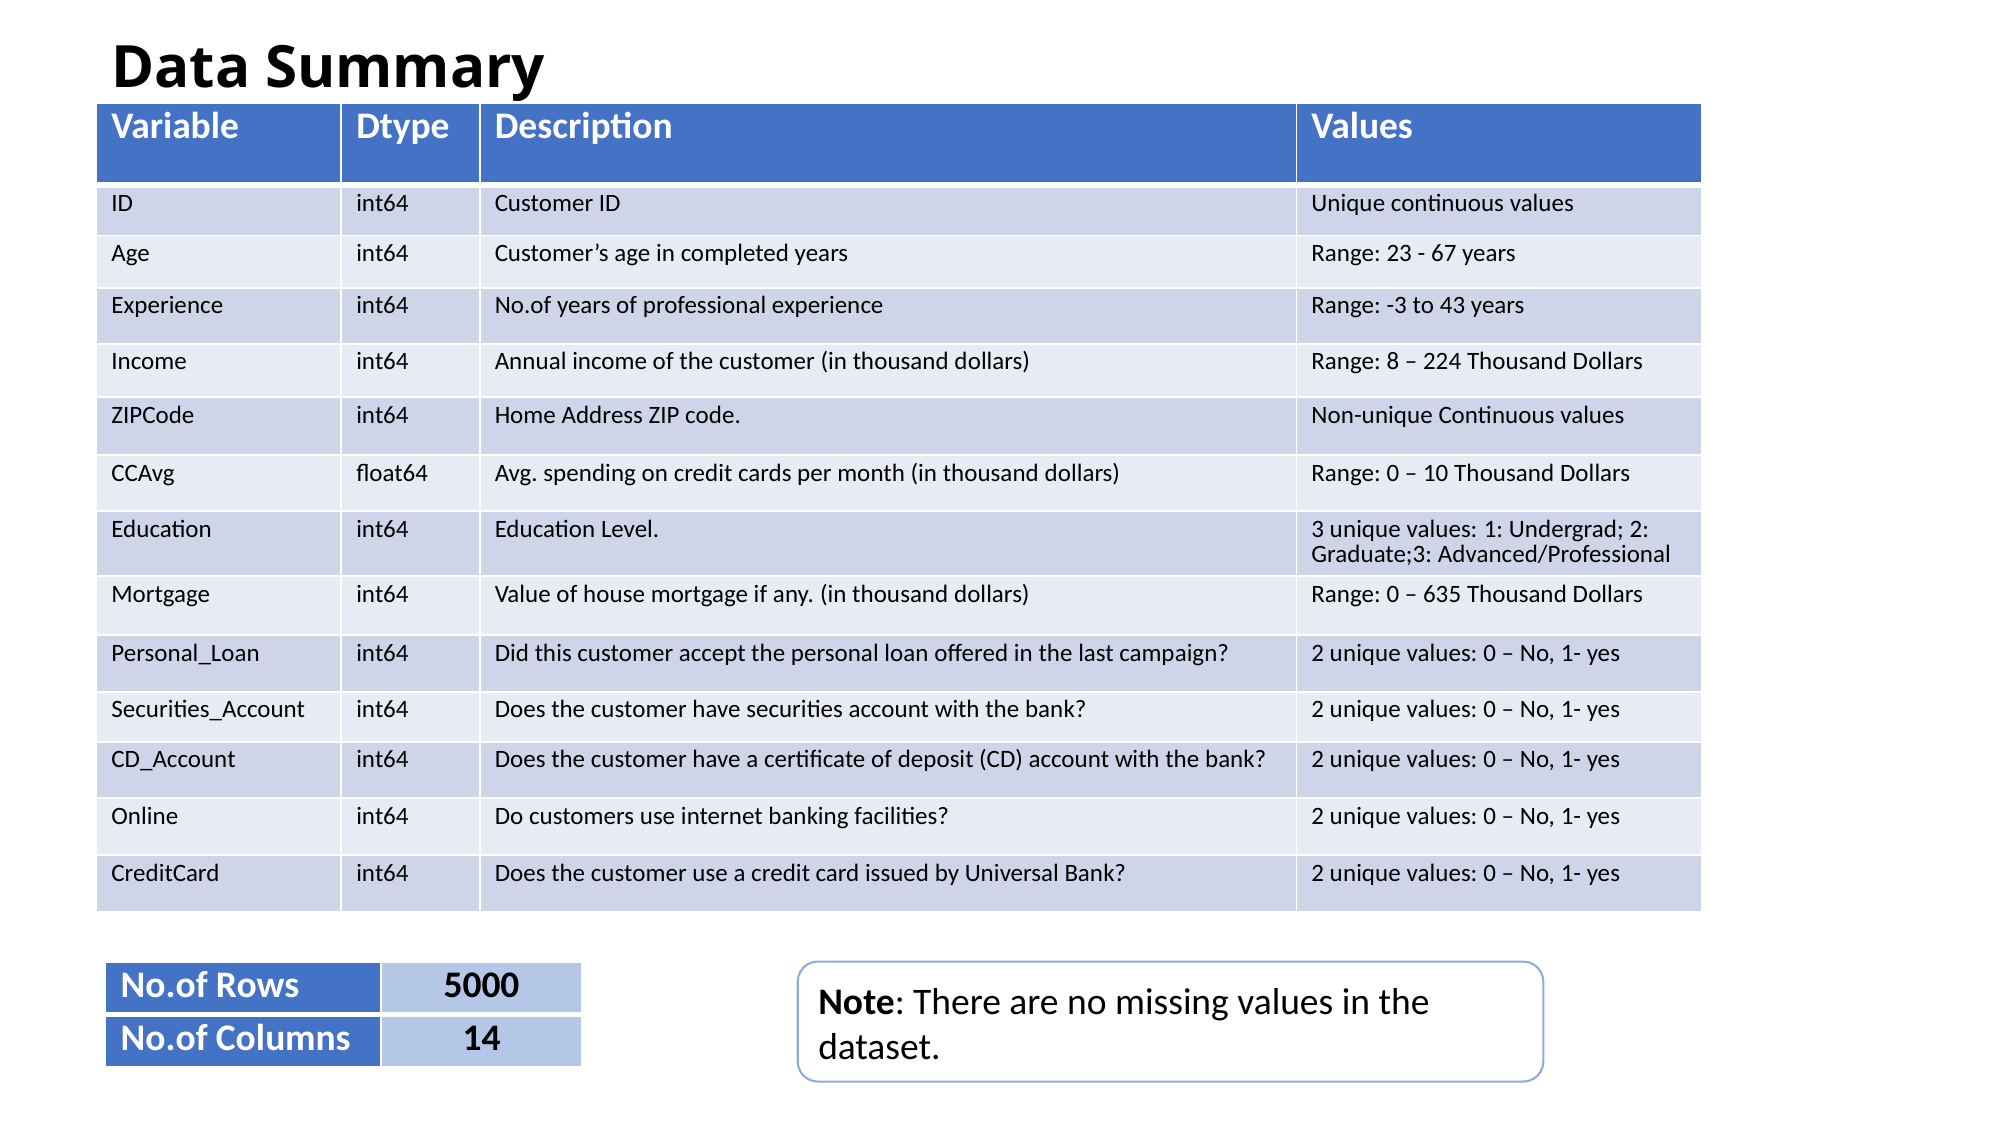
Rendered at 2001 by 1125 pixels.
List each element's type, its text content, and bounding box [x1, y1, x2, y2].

table_cell Avg. spending on credit cards per month (in thousand dollars) [481, 456, 1296, 510]
table_header Values [1297, 104, 1701, 182]
table_cell 2 unique values: 0 – No, 1- yes [1297, 693, 1701, 741]
table_cell int64 [342, 289, 479, 343]
table_cell 2 unique values: 0 – No, 1- yes [1297, 636, 1701, 691]
table_cell int64 [342, 856, 479, 911]
table_cell Home Address ZIP code. [481, 398, 1296, 454]
title Data Summary [96, 11, 1822, 127]
table_cell Mortgage [97, 577, 340, 634]
table_cell ID [97, 188, 340, 235]
table_cell float64 [342, 456, 479, 510]
table_cell Personal_Loan [97, 636, 340, 691]
table_cell 14 [382, 1017, 581, 1066]
table_cell Customer’s age in completed years [481, 236, 1296, 287]
table_cell int64 [342, 188, 479, 235]
table_cell int64 [342, 512, 479, 575]
table_cell int64 [342, 693, 479, 741]
table_header Description [481, 104, 1296, 182]
table_cell 2 unique values: 0 – No, 1- yes [1297, 856, 1701, 911]
table_cell Did this customer accept the personal loan offered in the last campaign? [481, 636, 1296, 691]
table_cell Age [97, 236, 340, 287]
table_cell 2 unique values: 0 – No, 1- yes [1297, 743, 1701, 797]
table_cell 3 unique values: 1: Undergrad; 2: Graduate;3: Advanced/Professional [1297, 512, 1701, 575]
table_header 5000 [382, 963, 581, 1012]
table_cell Range: 8 – 224 Thousand Dollars [1297, 345, 1701, 396]
table_cell 2 unique values: 0 – No, 1- yes [1297, 799, 1701, 854]
table_cell int64 [342, 636, 479, 691]
table_header Dtype [342, 104, 479, 182]
table_cell Range: 0 – 10 Thousand Dollars [1297, 456, 1701, 510]
table_cell Annual income of the customer (in thousand dollars) [481, 345, 1296, 396]
table_cell Does the customer have a certificate of deposit (CD) account with the bank? [481, 743, 1296, 797]
table_header No.of Rows [106, 963, 380, 1012]
table_cell CreditCard [97, 856, 340, 911]
table_cell int64 [342, 577, 479, 634]
table_cell Unique continuous values [1297, 188, 1701, 235]
table_cell Online [97, 799, 340, 854]
table_cell ZIPCode [97, 398, 340, 454]
table_cell Does the customer have securities account with the bank? [481, 693, 1296, 741]
table_cell No.of Columns [106, 1017, 380, 1066]
table_header Variable [97, 104, 340, 182]
table_cell int64 [342, 398, 479, 454]
table_cell int64 [342, 345, 479, 396]
table_cell int64 [342, 236, 479, 287]
table_cell Range: -3 to 43 years [1297, 289, 1701, 343]
table_cell Experience [97, 289, 340, 343]
table_cell Education [97, 512, 340, 575]
table_cell CD_Account [97, 743, 340, 797]
table_cell Securities_Account [97, 693, 340, 741]
table_cell Range: 23 - 67 years [1297, 236, 1701, 287]
table_cell int64 [342, 743, 479, 797]
table_cell Education Level. [481, 512, 1296, 575]
text_box Note: There are no missing values in the dataset. [796, 960, 1545, 1083]
table_cell Customer ID [481, 188, 1296, 235]
table_cell Non-unique Continuous values [1297, 398, 1701, 454]
table_cell Value of house mortgage if any. (in thousand dollars) [481, 577, 1296, 634]
table_cell Income [97, 345, 340, 396]
table_cell Does the customer use a credit card issued by Universal Bank? [481, 856, 1296, 911]
table_cell No.of years of professional experience [481, 289, 1296, 343]
table_cell int64 [342, 799, 479, 854]
table_cell CCAvg [97, 456, 340, 510]
table_cell Range: 0 – 635 Thousand Dollars [1297, 577, 1701, 634]
table_cell Do customers use internet banking facilities? [481, 799, 1296, 854]
